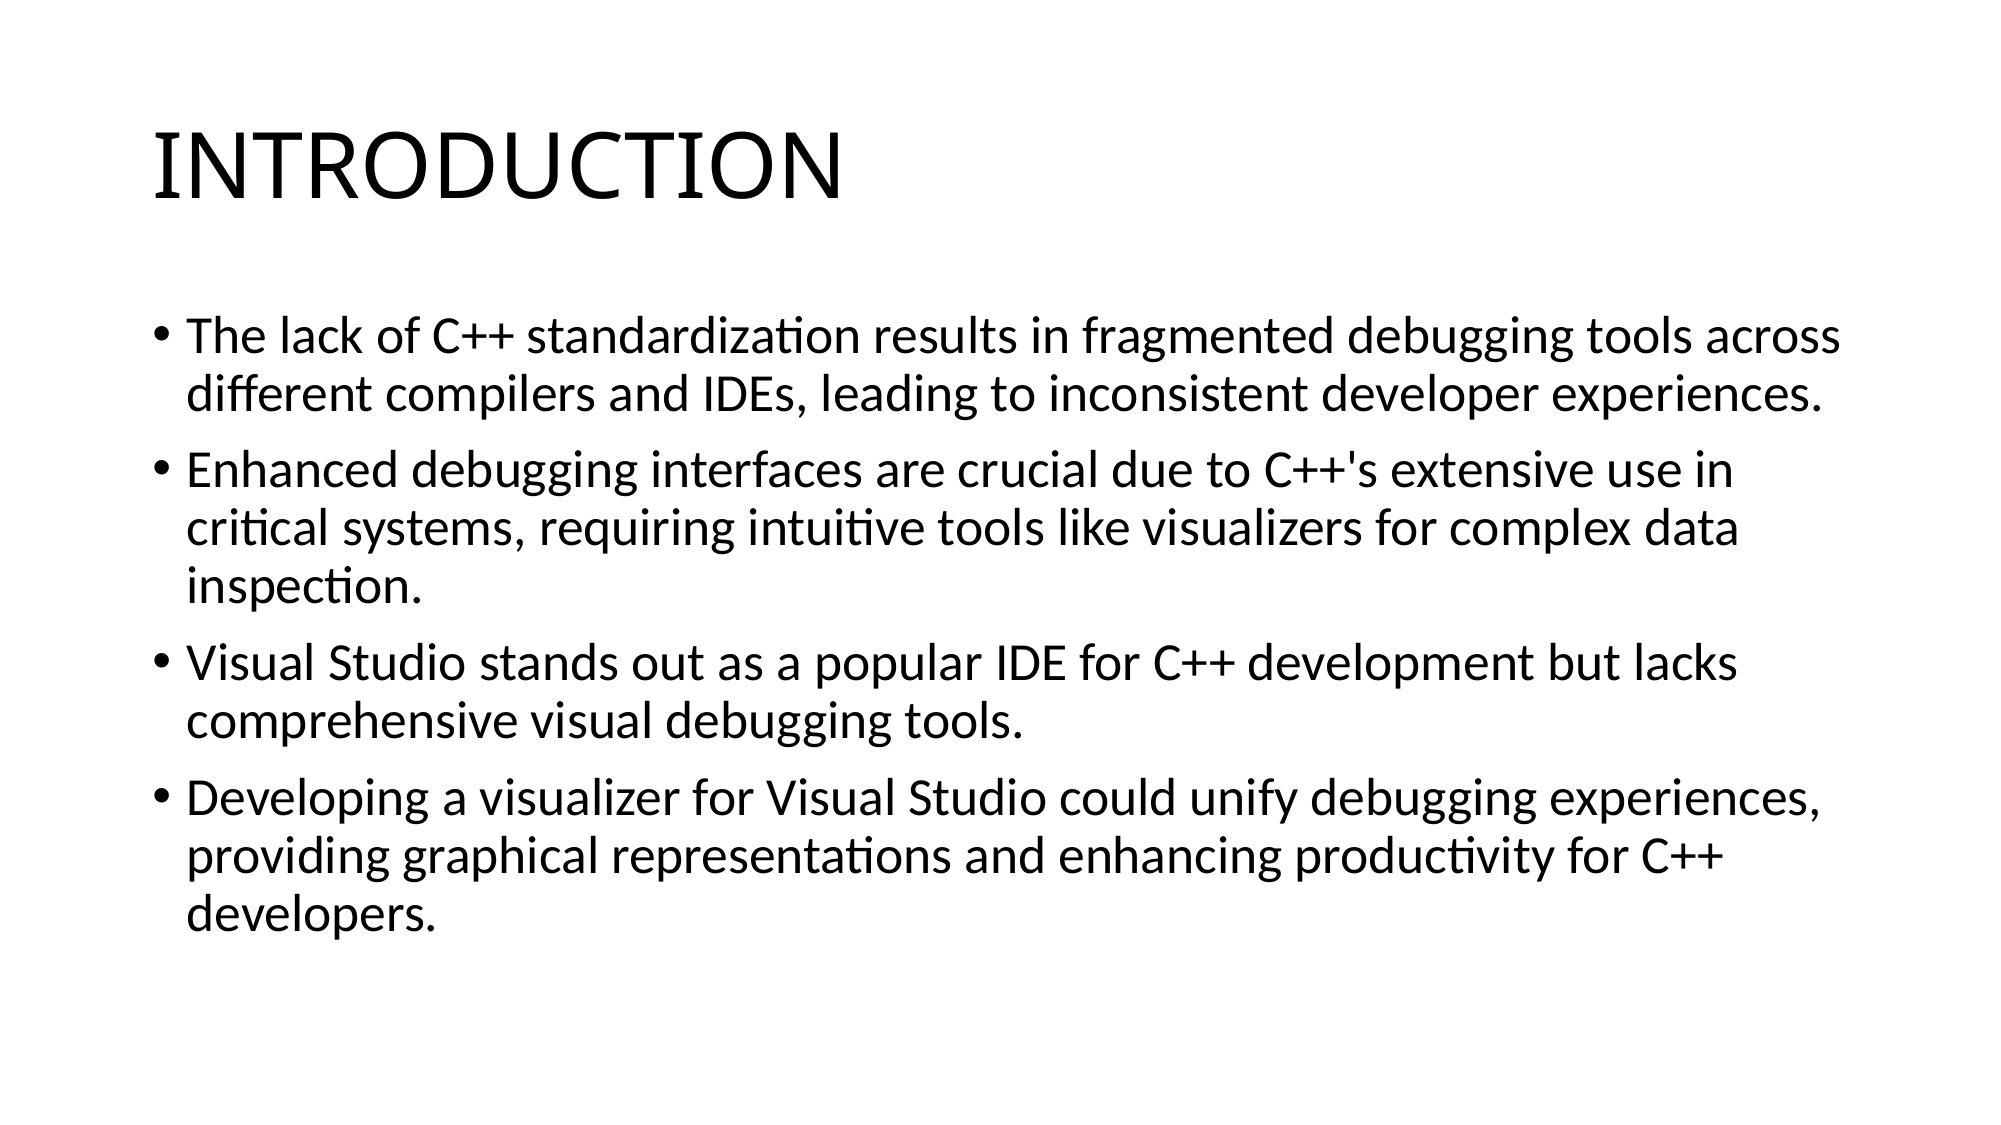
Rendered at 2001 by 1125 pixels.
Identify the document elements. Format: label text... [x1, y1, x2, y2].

list The lack of C++ standardization results in fragmented debugging tools across different compilers and IDEs, leading to inconsistent developer experiences. Enhanced debugging interfaces are crucial due to C++'s extensive use in critical systems, requiring intuitive tools like visualizers for complex data inspection. Visual Studio stands out as a popular IDE for C++ development but lacks comprehensive visual debugging tools. Developing a visualizer for Visual Studio could unify debugging experiences, providing graphical representations and enhancing productivity for C++ developers. [137, 299, 1863, 1014]
title INTRODUCTION [137, 59, 1863, 278]
